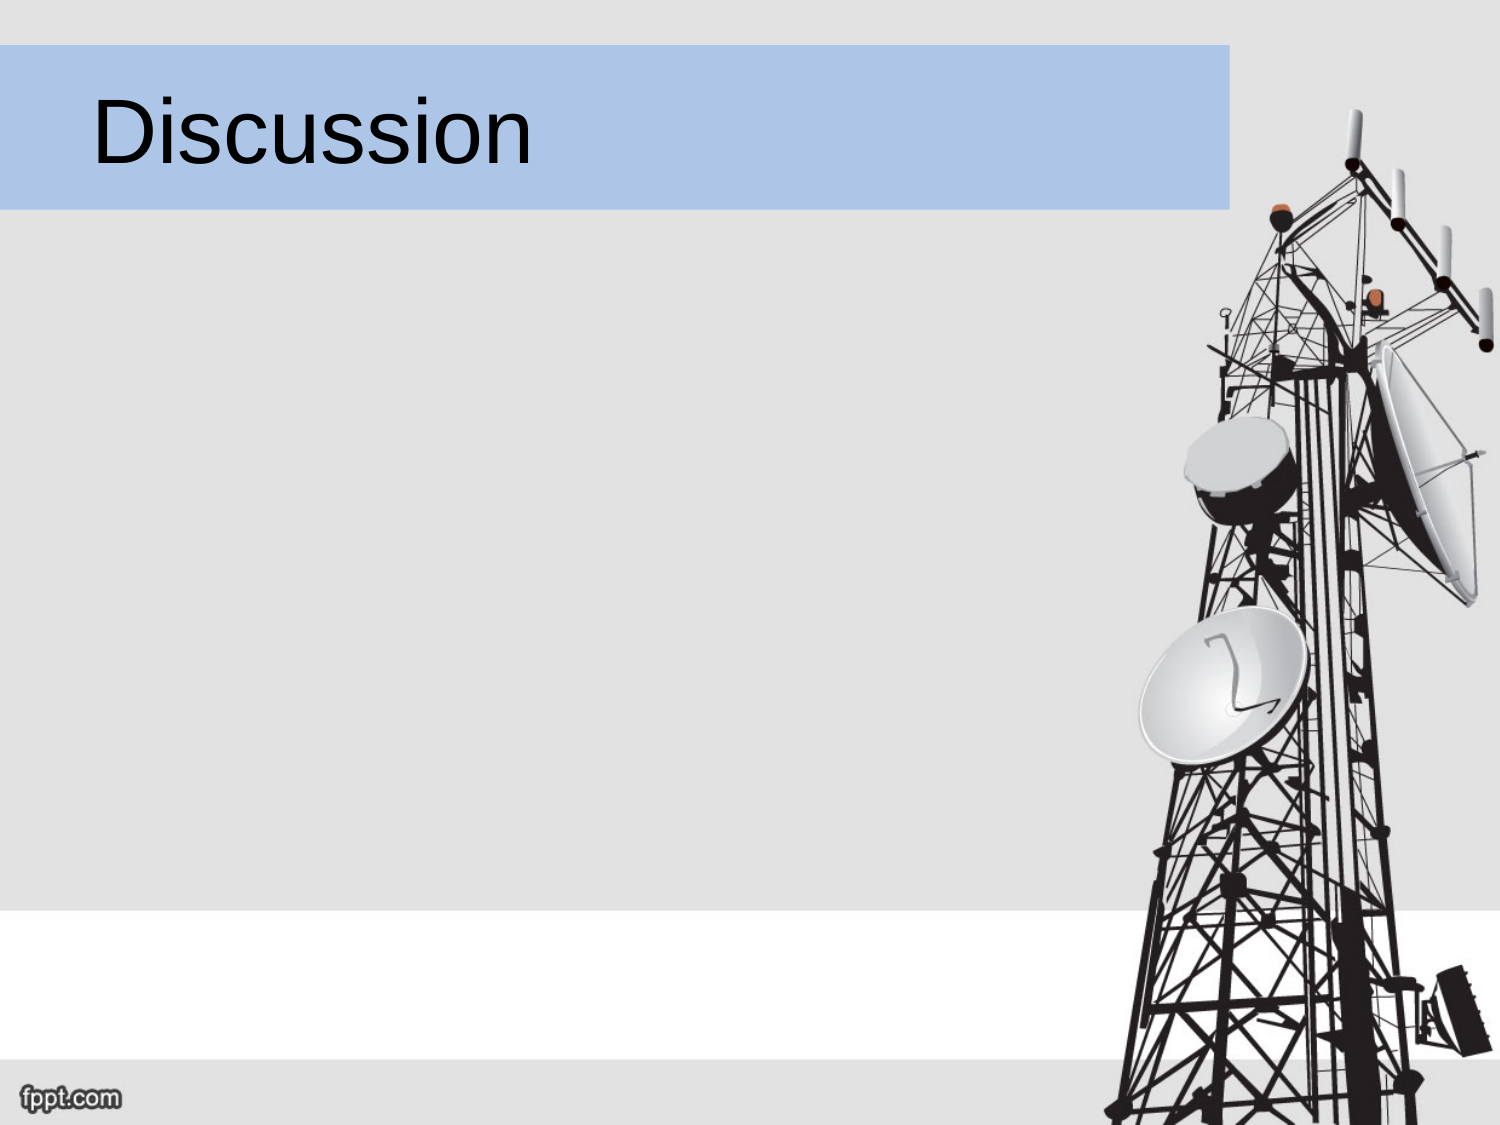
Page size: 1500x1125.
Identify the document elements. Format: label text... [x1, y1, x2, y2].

text_box [74, 262, 1425, 1005]
text_box Discussion [0, 45, 1230, 210]
picture [0, 0, 1500, 1125]
